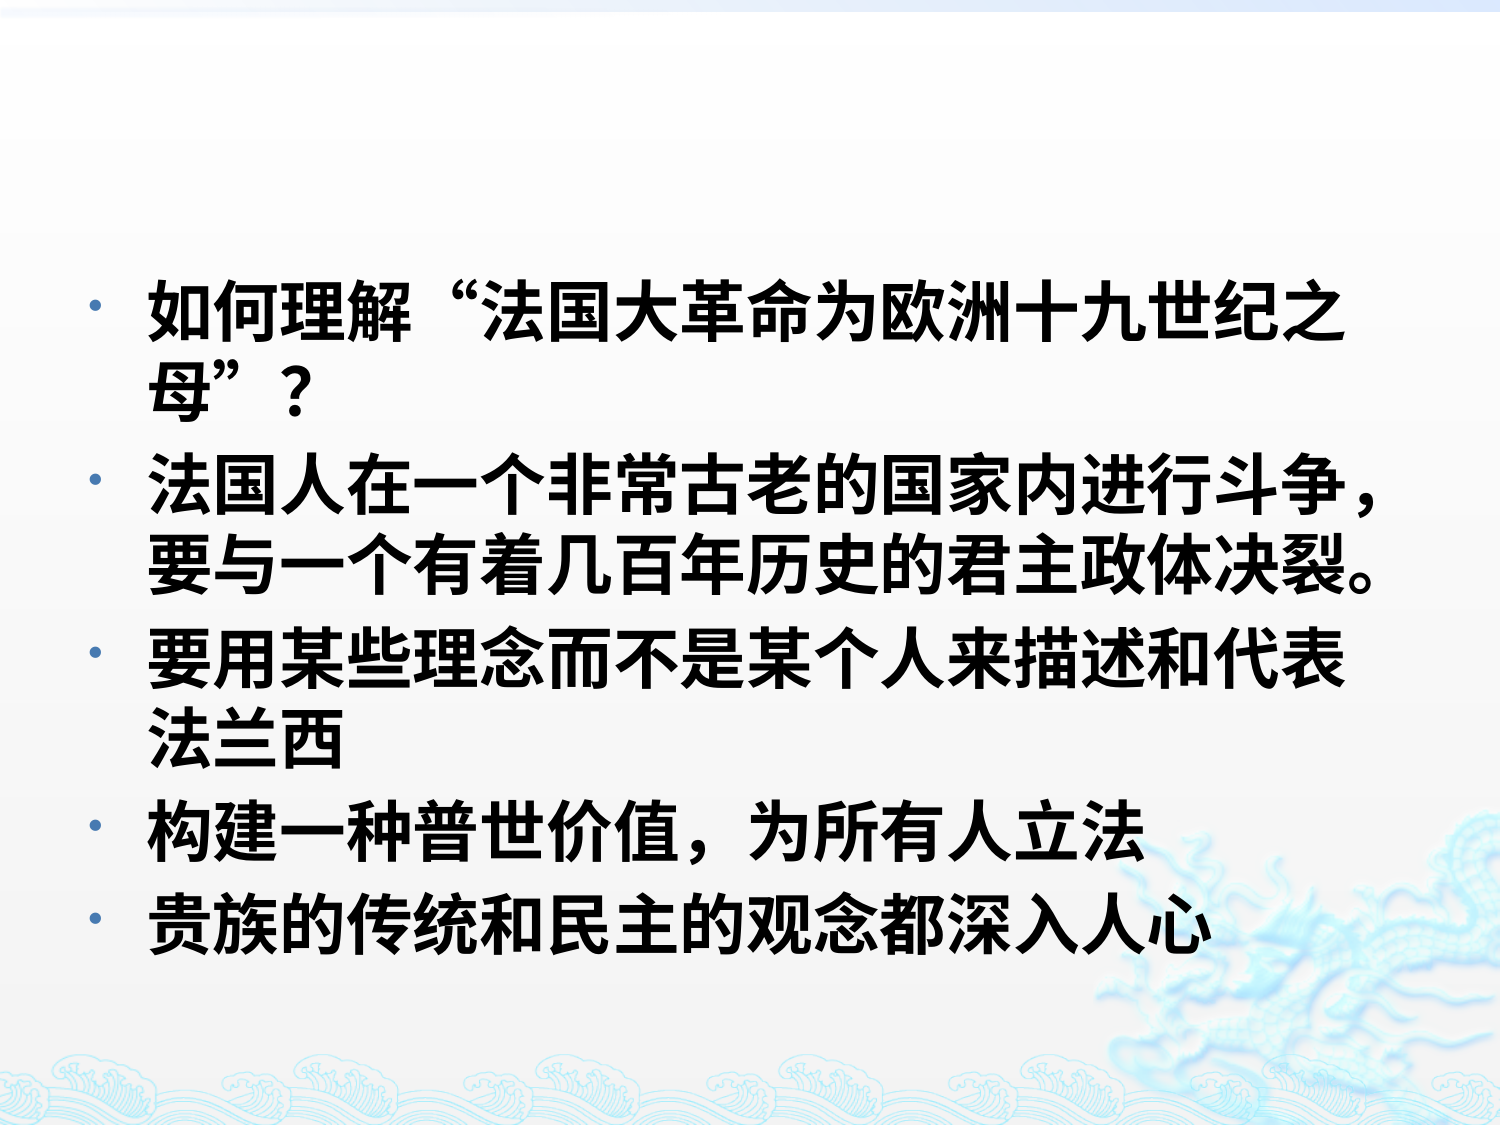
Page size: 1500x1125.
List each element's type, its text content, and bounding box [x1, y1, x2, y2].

list 如何理解“法国大革命为欧洲十九世纪之母”？ 法国人在一个非常古老的国家内进行斗争，要与一个有着几百年历史的君主政体决裂。 要用某些理念而不是某个人来描述和代表法兰西 构建一种普世价值，为所有人立法 贵族的传统和民主的观念都深入人心 [75, 262, 1425, 1005]
